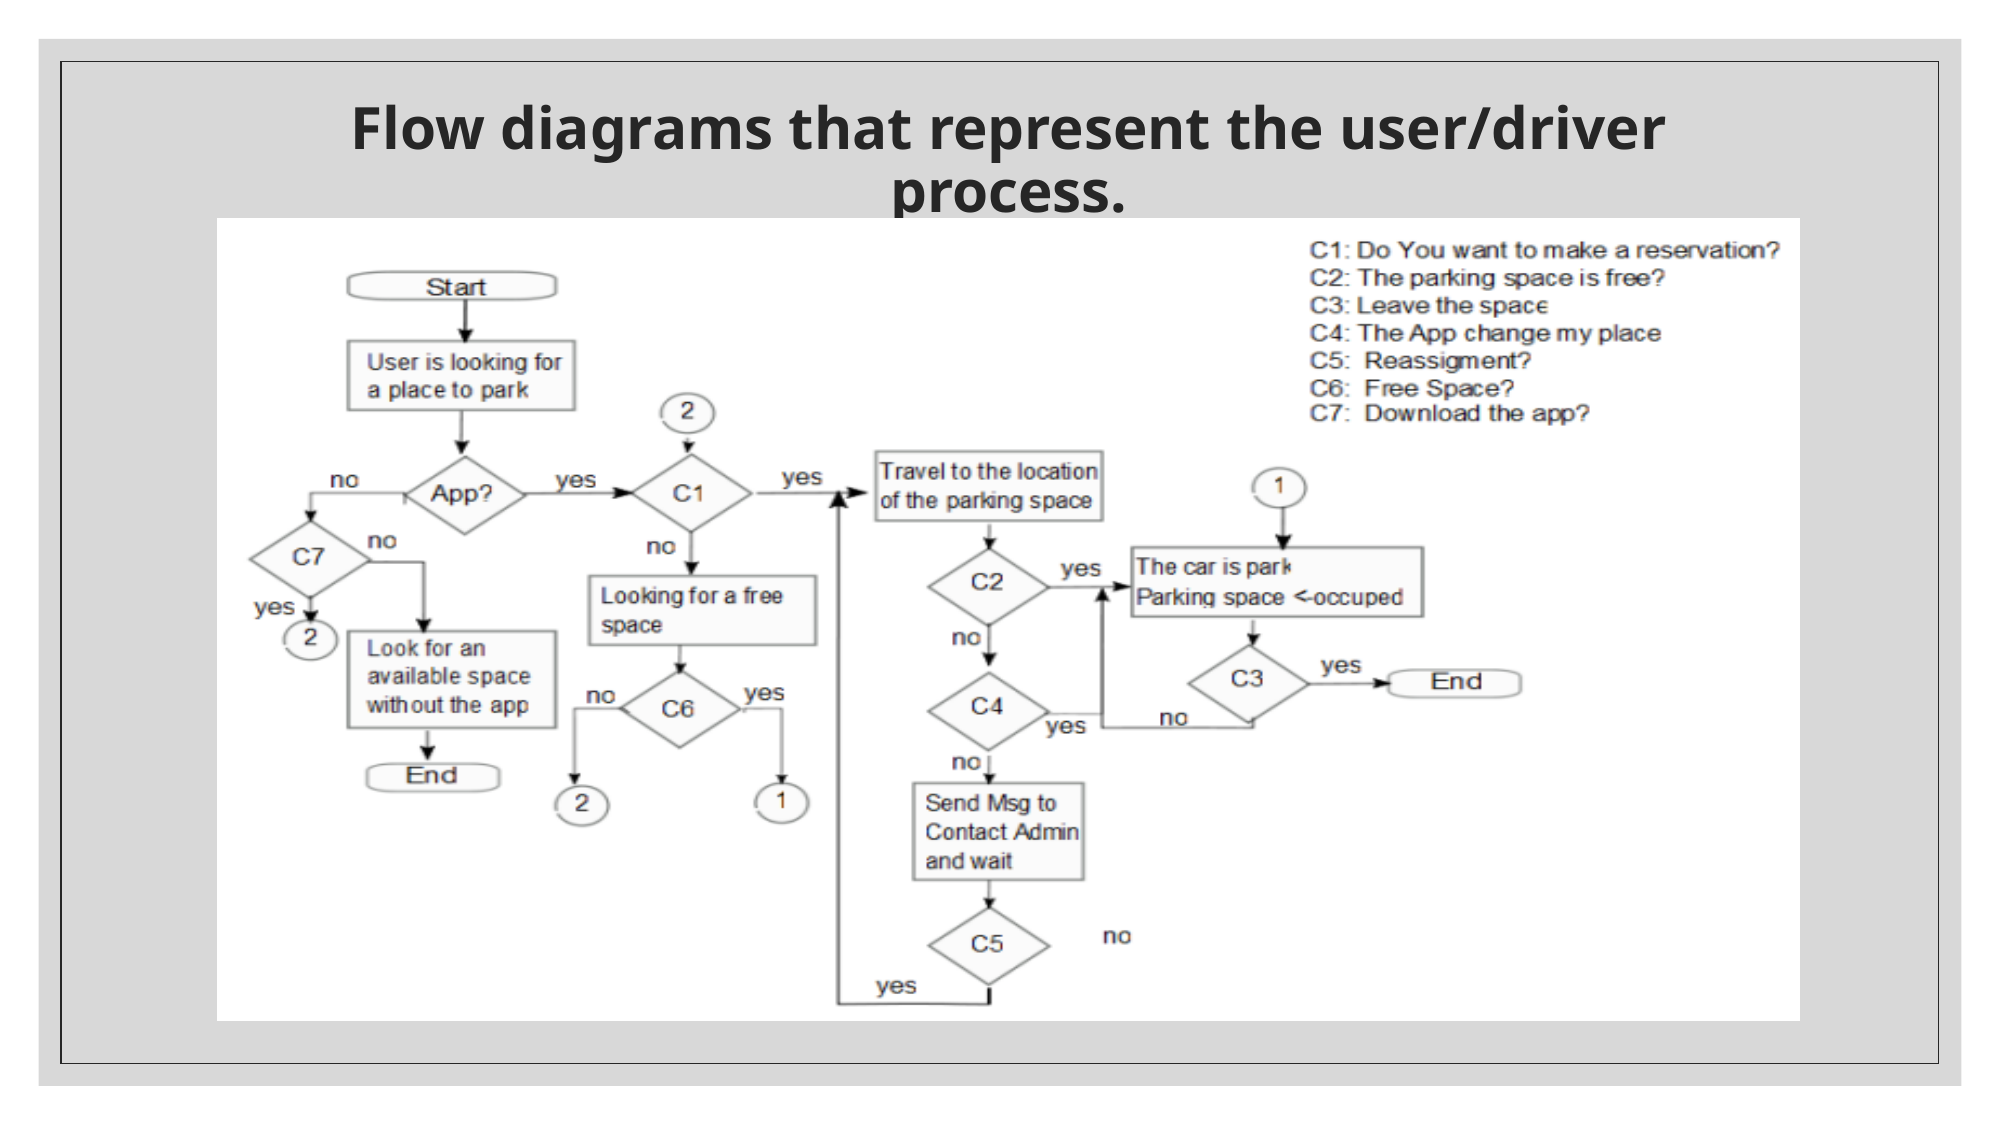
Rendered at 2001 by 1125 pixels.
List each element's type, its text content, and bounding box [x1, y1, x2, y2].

title Flow diagrams that represent the user/driver process. [217, 56, 1800, 215]
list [217, 218, 1800, 1021]
